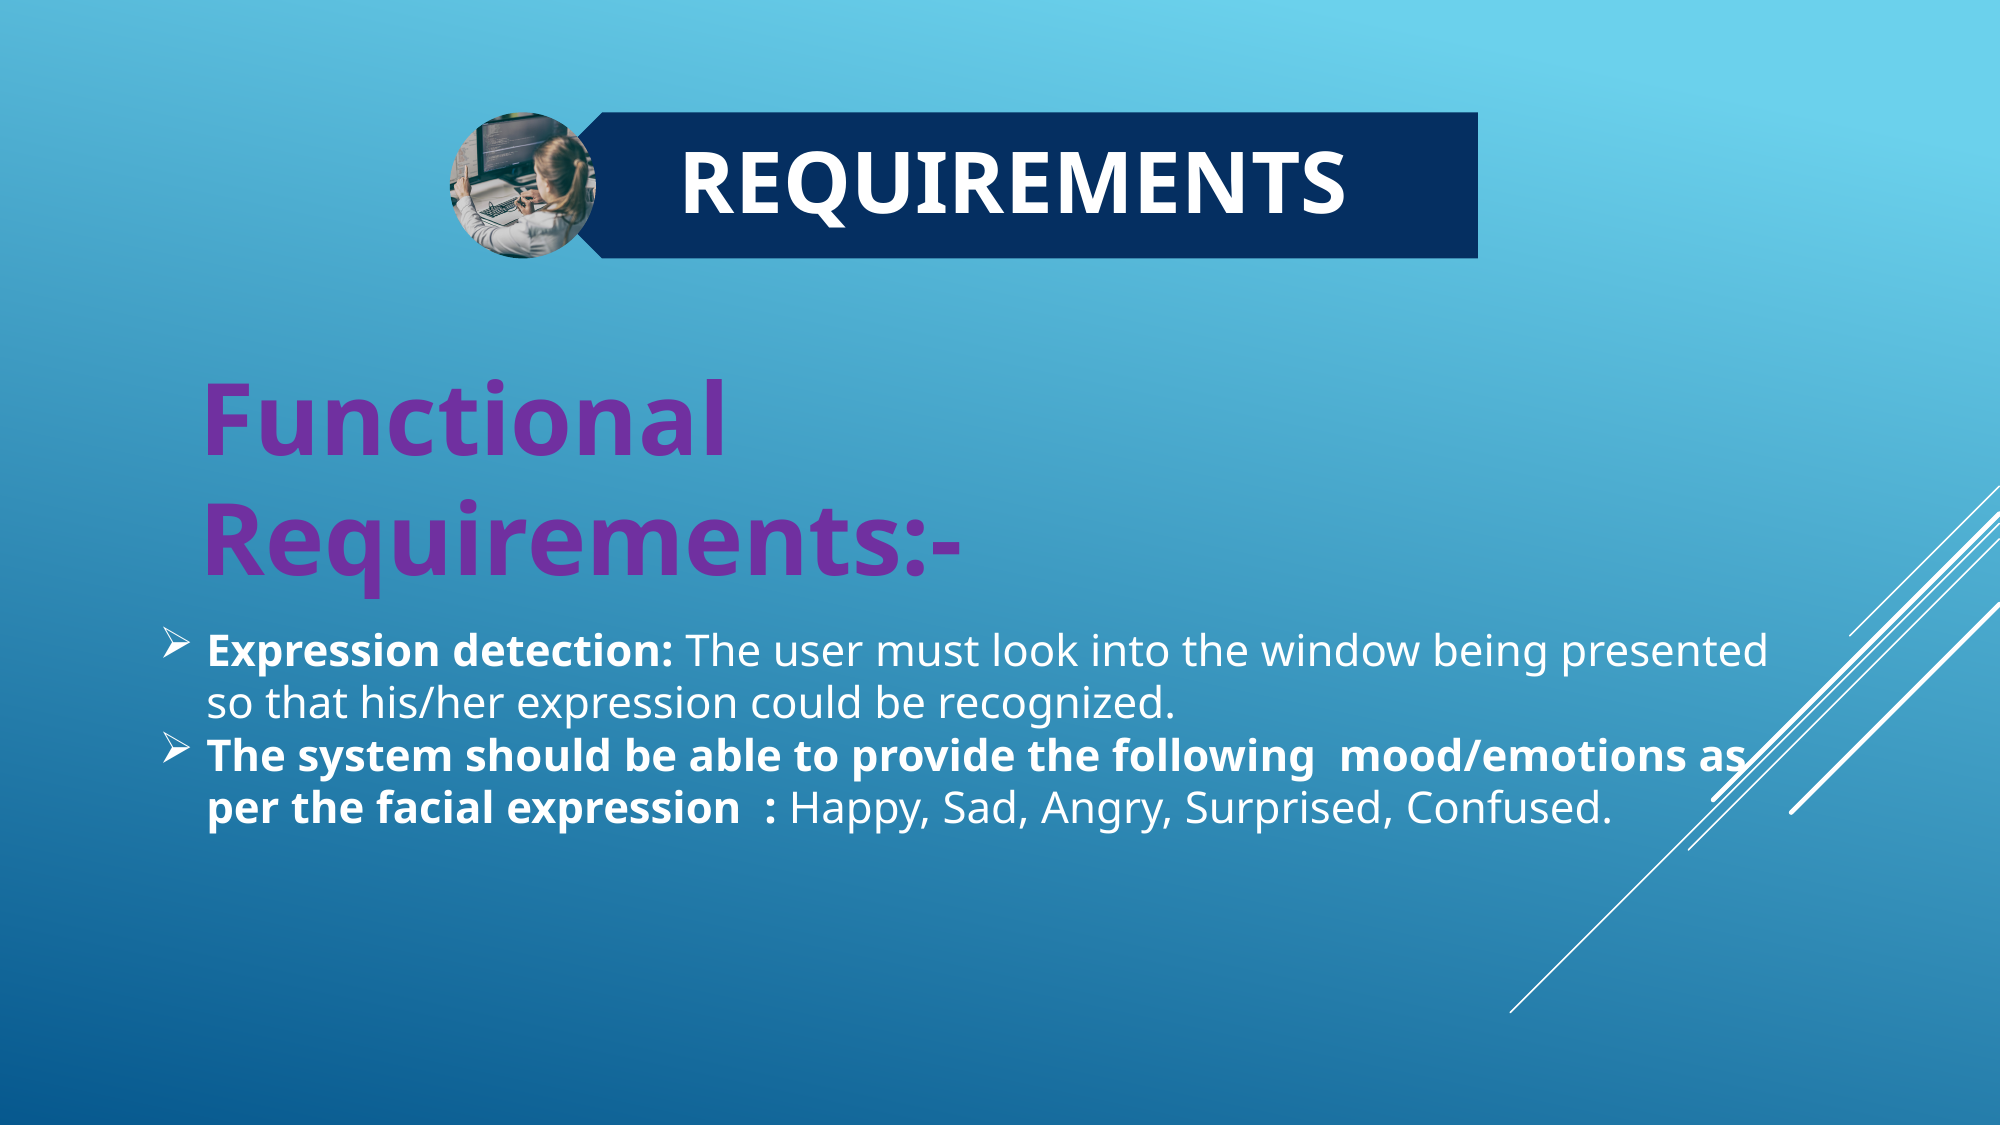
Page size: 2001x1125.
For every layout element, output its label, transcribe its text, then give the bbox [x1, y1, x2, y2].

text_box Expression detection: The user must look into the window being presented so that his/her expression could be recognized. The system should be able to provide the following mood/emotions as per the facial expression : Happy, Sad, Angry, Surprised, Confused. [144, 562, 1829, 840]
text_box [382, 112, 1616, 259]
list Functional Requirements:- [184, 347, 1360, 423]
